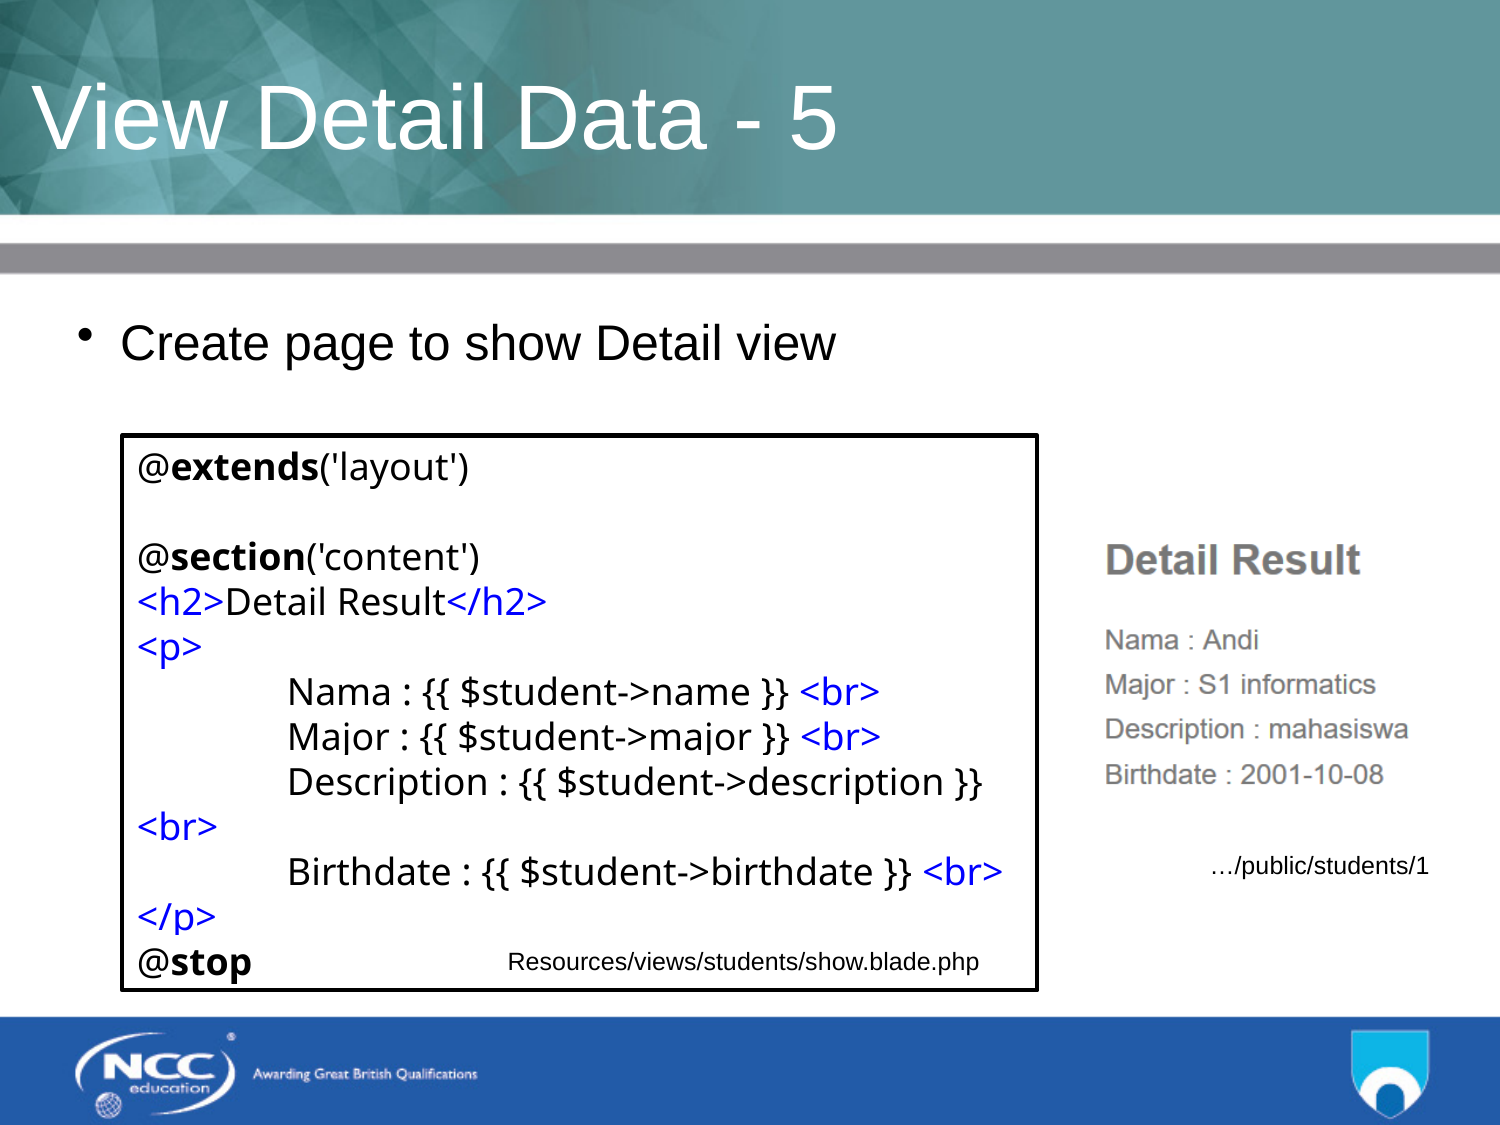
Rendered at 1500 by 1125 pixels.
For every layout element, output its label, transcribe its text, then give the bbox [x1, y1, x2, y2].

text_box Resources/views/students/show.blade.php [466, 938, 1022, 984]
text_box @extends('layout') @section('content') <h2>Detail Result</h2> <p> Nama : {{ $student->name }} <br> Major : {{ $student->major }} <br> Description : {{ $student->description }} <br> Birthdate : {{ $student->birthdate }} <br> </p> @stop [120, 433, 1039, 992]
text_box …/public/students/1 [1194, 841, 1445, 887]
title View Detail Data - 5 [16, 19, 1459, 207]
picture [0, 0, 1500, 1125]
list Create page to show Detail view [17, 302, 1471, 1012]
